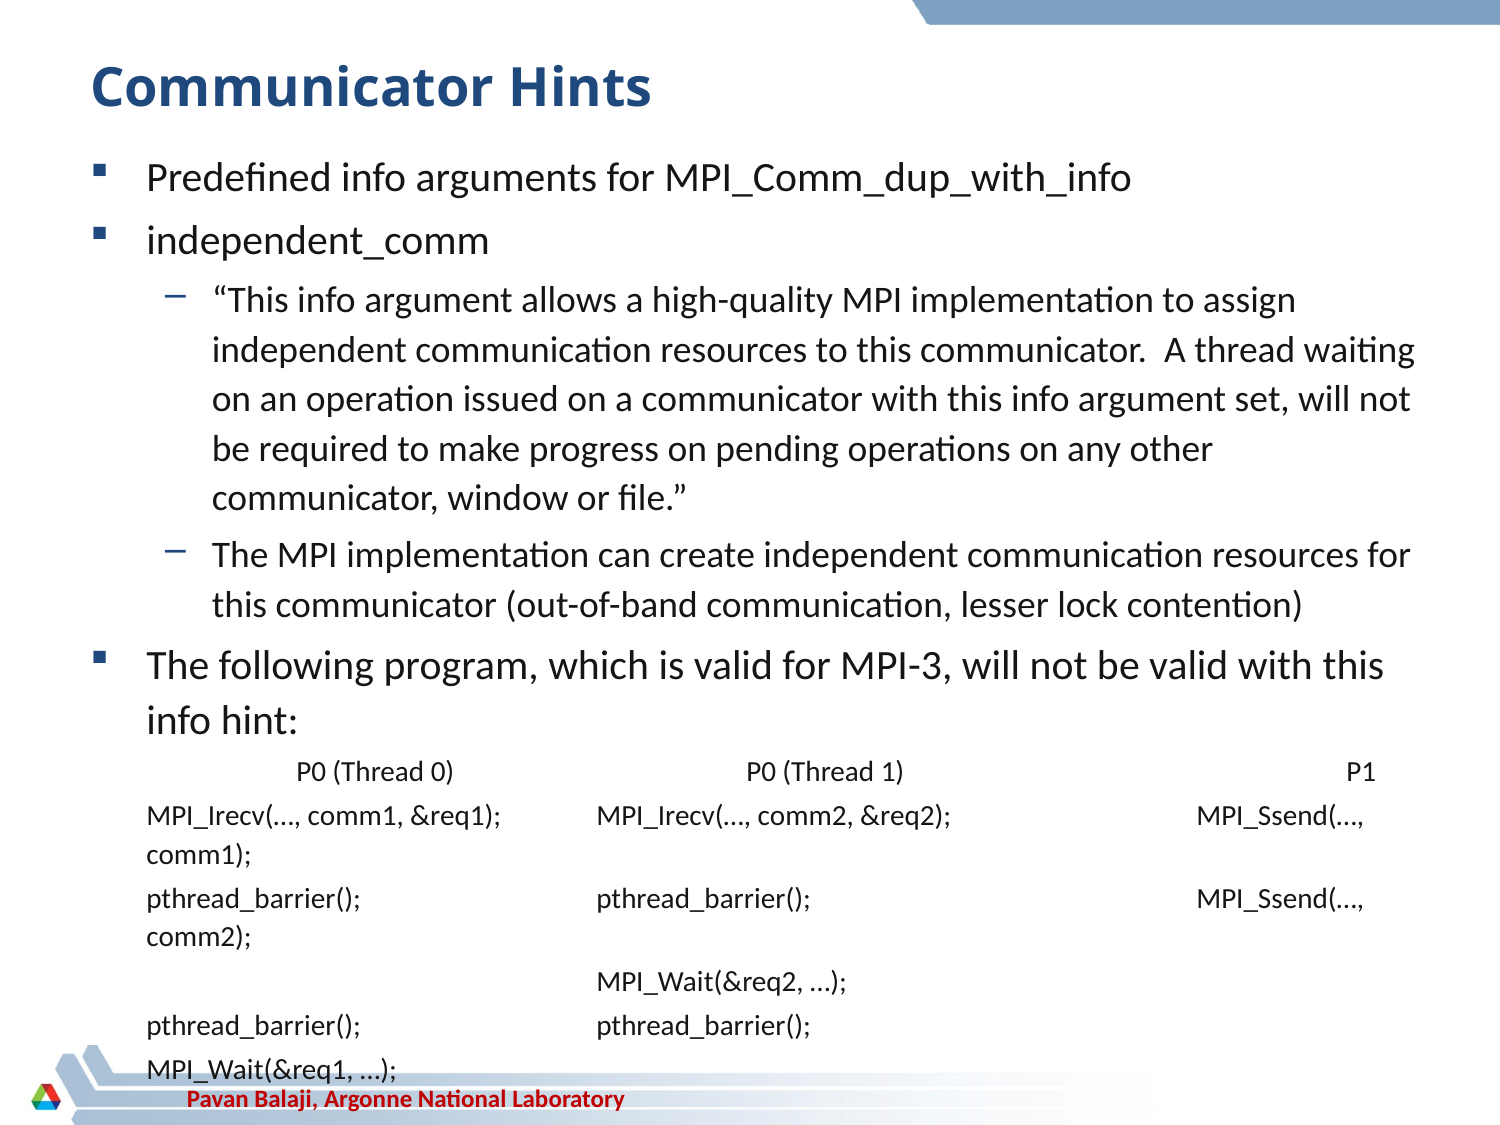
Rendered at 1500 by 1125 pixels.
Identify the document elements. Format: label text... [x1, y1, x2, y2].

picture [0, 0, 1500, 26]
list Predefined info arguments for MPI_Comm_dup_with_info independent_comm “This info argument allows a high-quality MPI implementation to assign independent communication resources to this communicator. A thread waiting on an operation issued on a communicator with this info argument set, will not be required to make progress on pending operations on any other communicator, window or file.” The MPI implementation can create independent communication resources for this communicator (out-of-band communication, lesser lock contention) The following program, which is valid for MPI-3, will not be valid with this info hint: P0 (Thread 0) P0 (Thread 1) P1 MPI_Irecv(…, comm1, &req1); MPI_Irecv(…, comm2, &req2); MPI_Ssend(…, comm1); pthread_barrier(); pthread_barrier(); MPI_Ssend(…, comm2); MPI_Wait(&req2, …); pthread_barrier(); pthread_barrier(); MPI_Wait(&req1, …); [74, 137, 1463, 1051]
title Communicator Hints [74, 44, 1426, 137]
picture [0, 1037, 1500, 1125]
